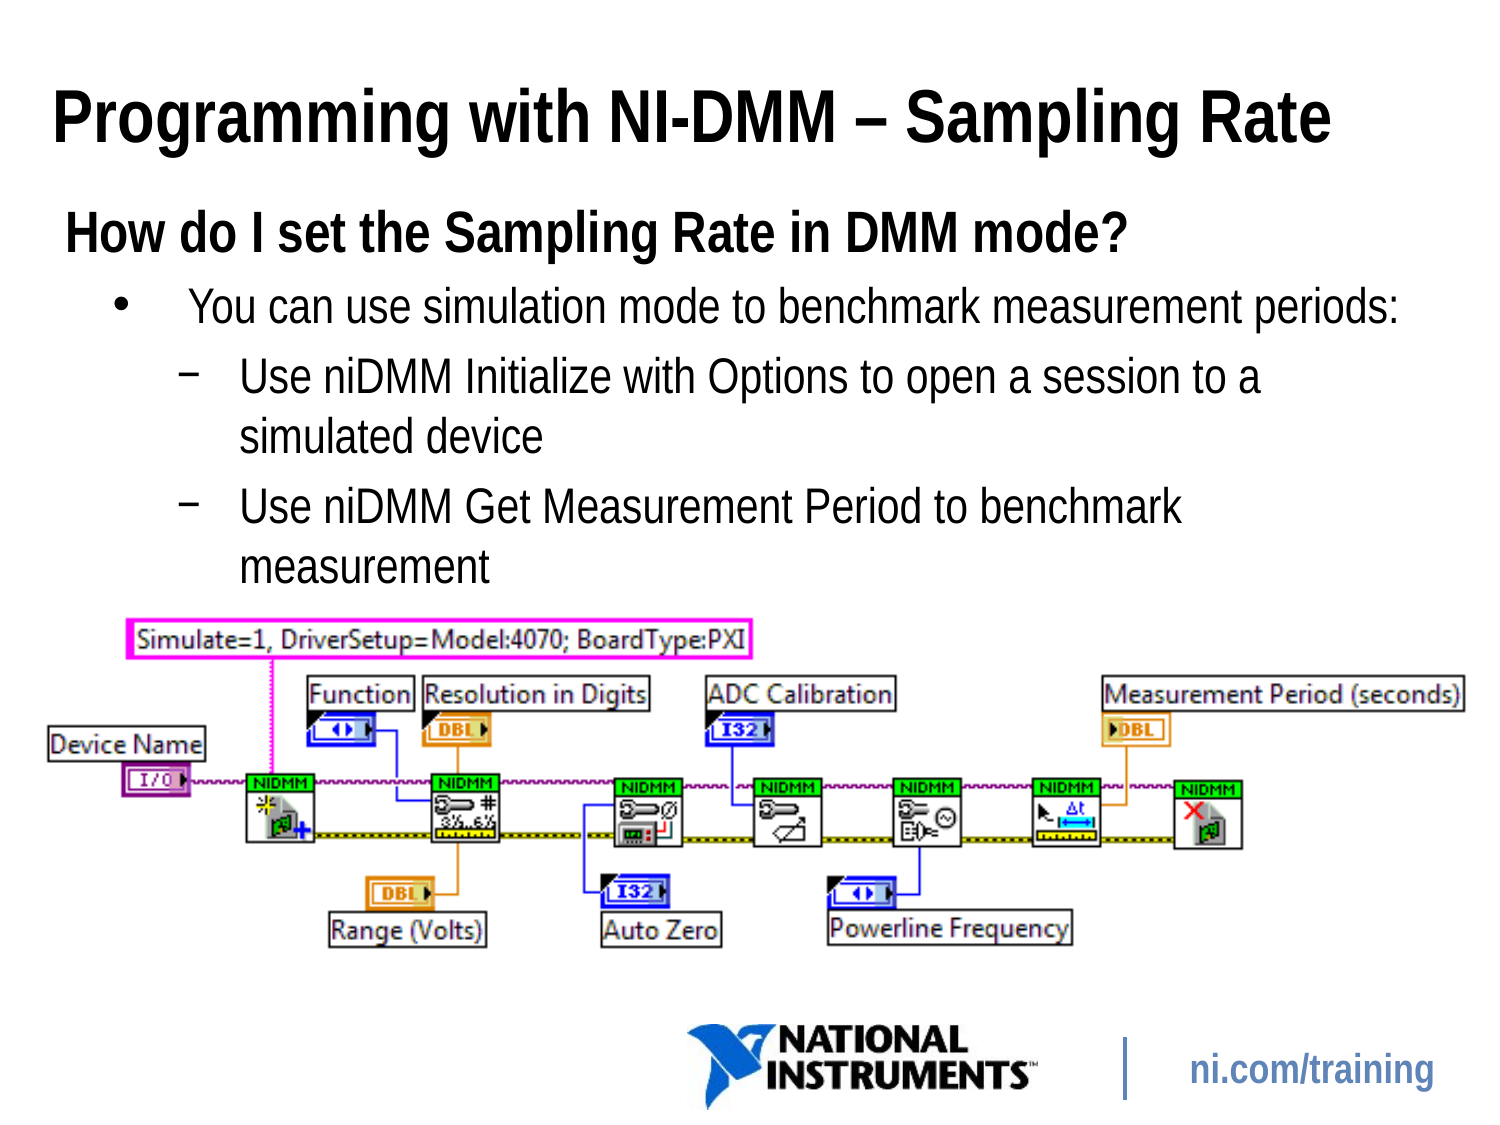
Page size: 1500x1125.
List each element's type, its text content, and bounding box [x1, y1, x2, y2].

picture [687, 1024, 1038, 1110]
title Programming with NI-DMM – Sampling Rate [37, 24, 1500, 201]
list How do I set the Sampling Rate in DMM mode? You can use simulation mode to benchmark measurement periods: Use niDMM Initialize with Options to open a session to a simulated device Use niDMM Get Measurement Period to benchmark measurement [49, 199, 1438, 598]
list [37, 599, 1481, 988]
